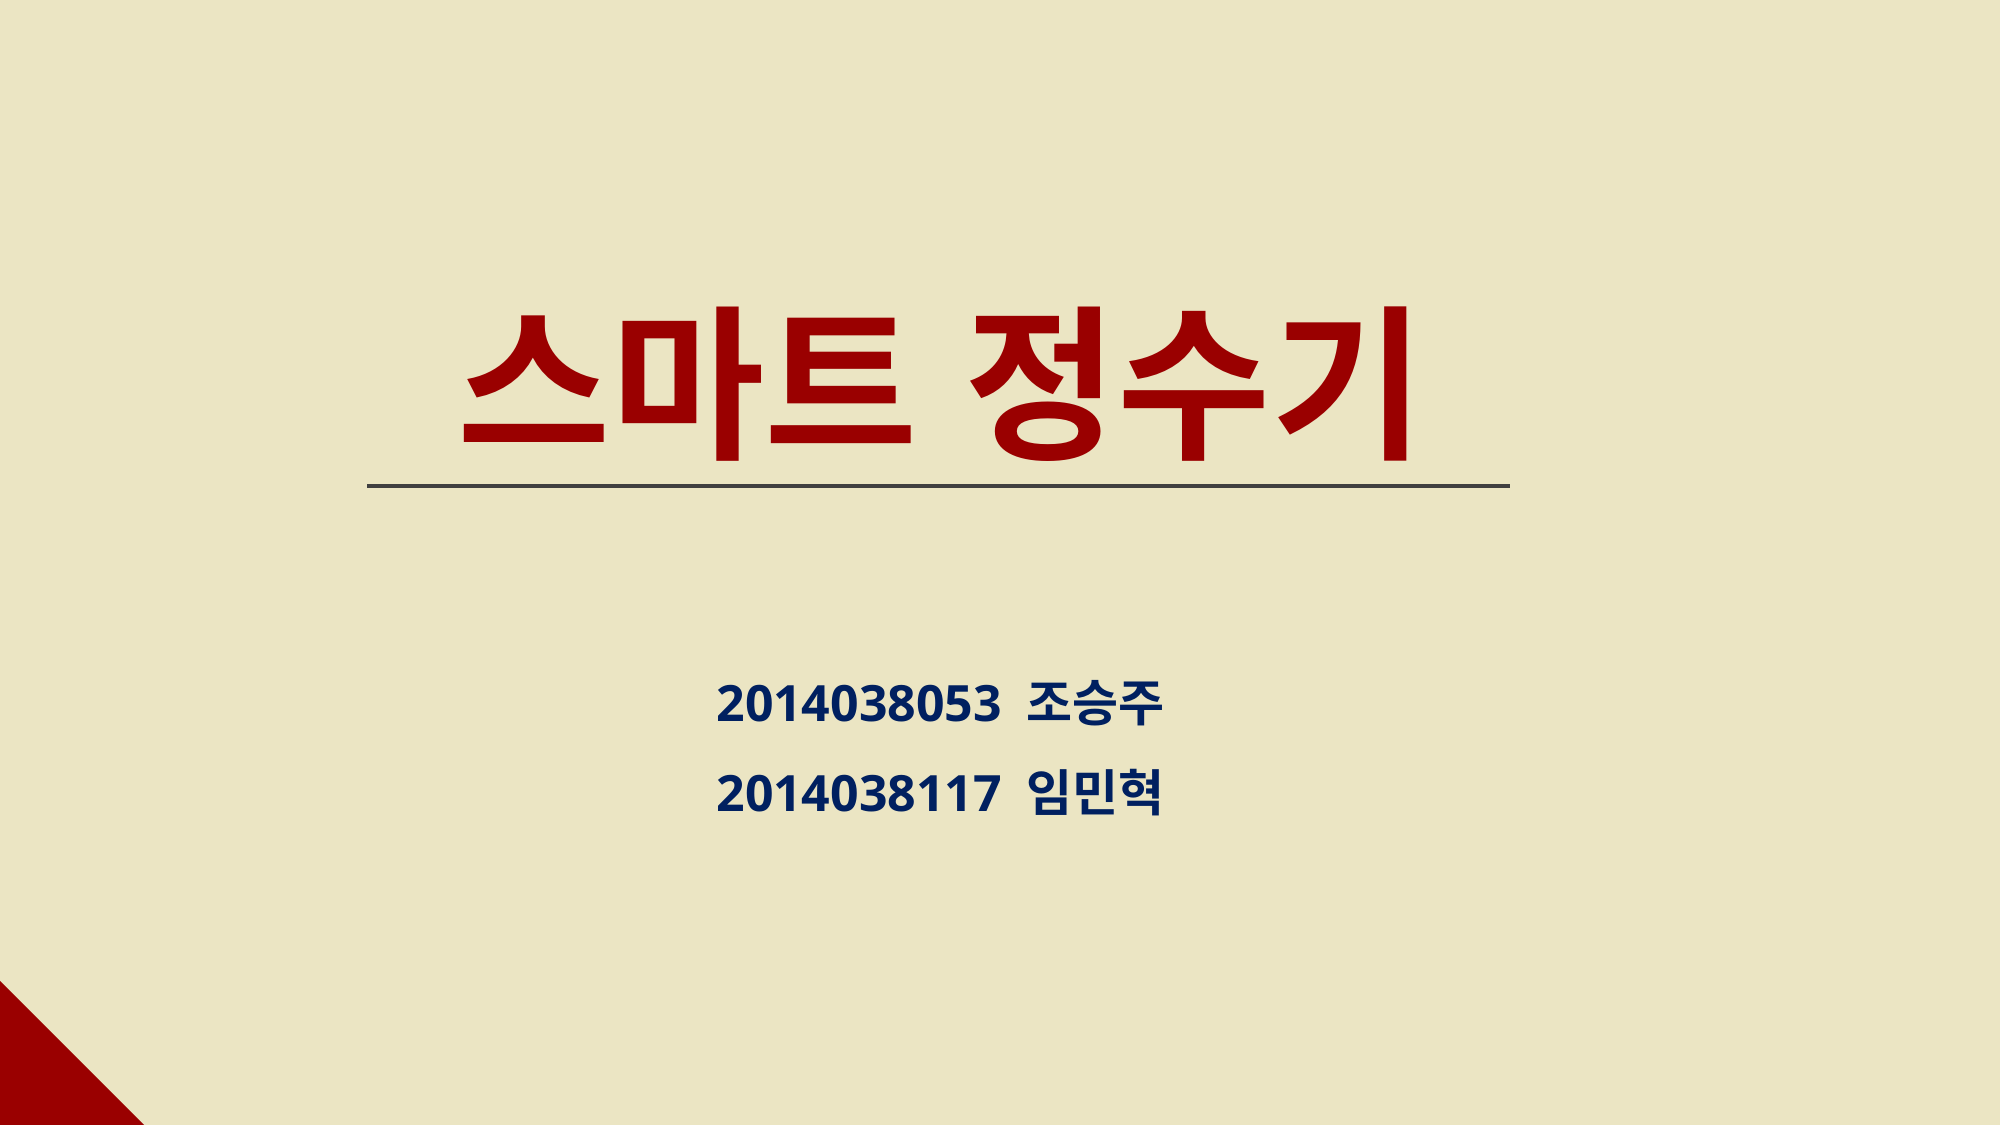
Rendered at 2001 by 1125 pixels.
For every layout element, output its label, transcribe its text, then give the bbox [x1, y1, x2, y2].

text_box 스마트 정수기 [301, 272, 1582, 487]
text_box 2014038053 조승주 2014038117 임민혁 [401, 634, 1480, 830]
text_box [0, 979, 146, 1125]
